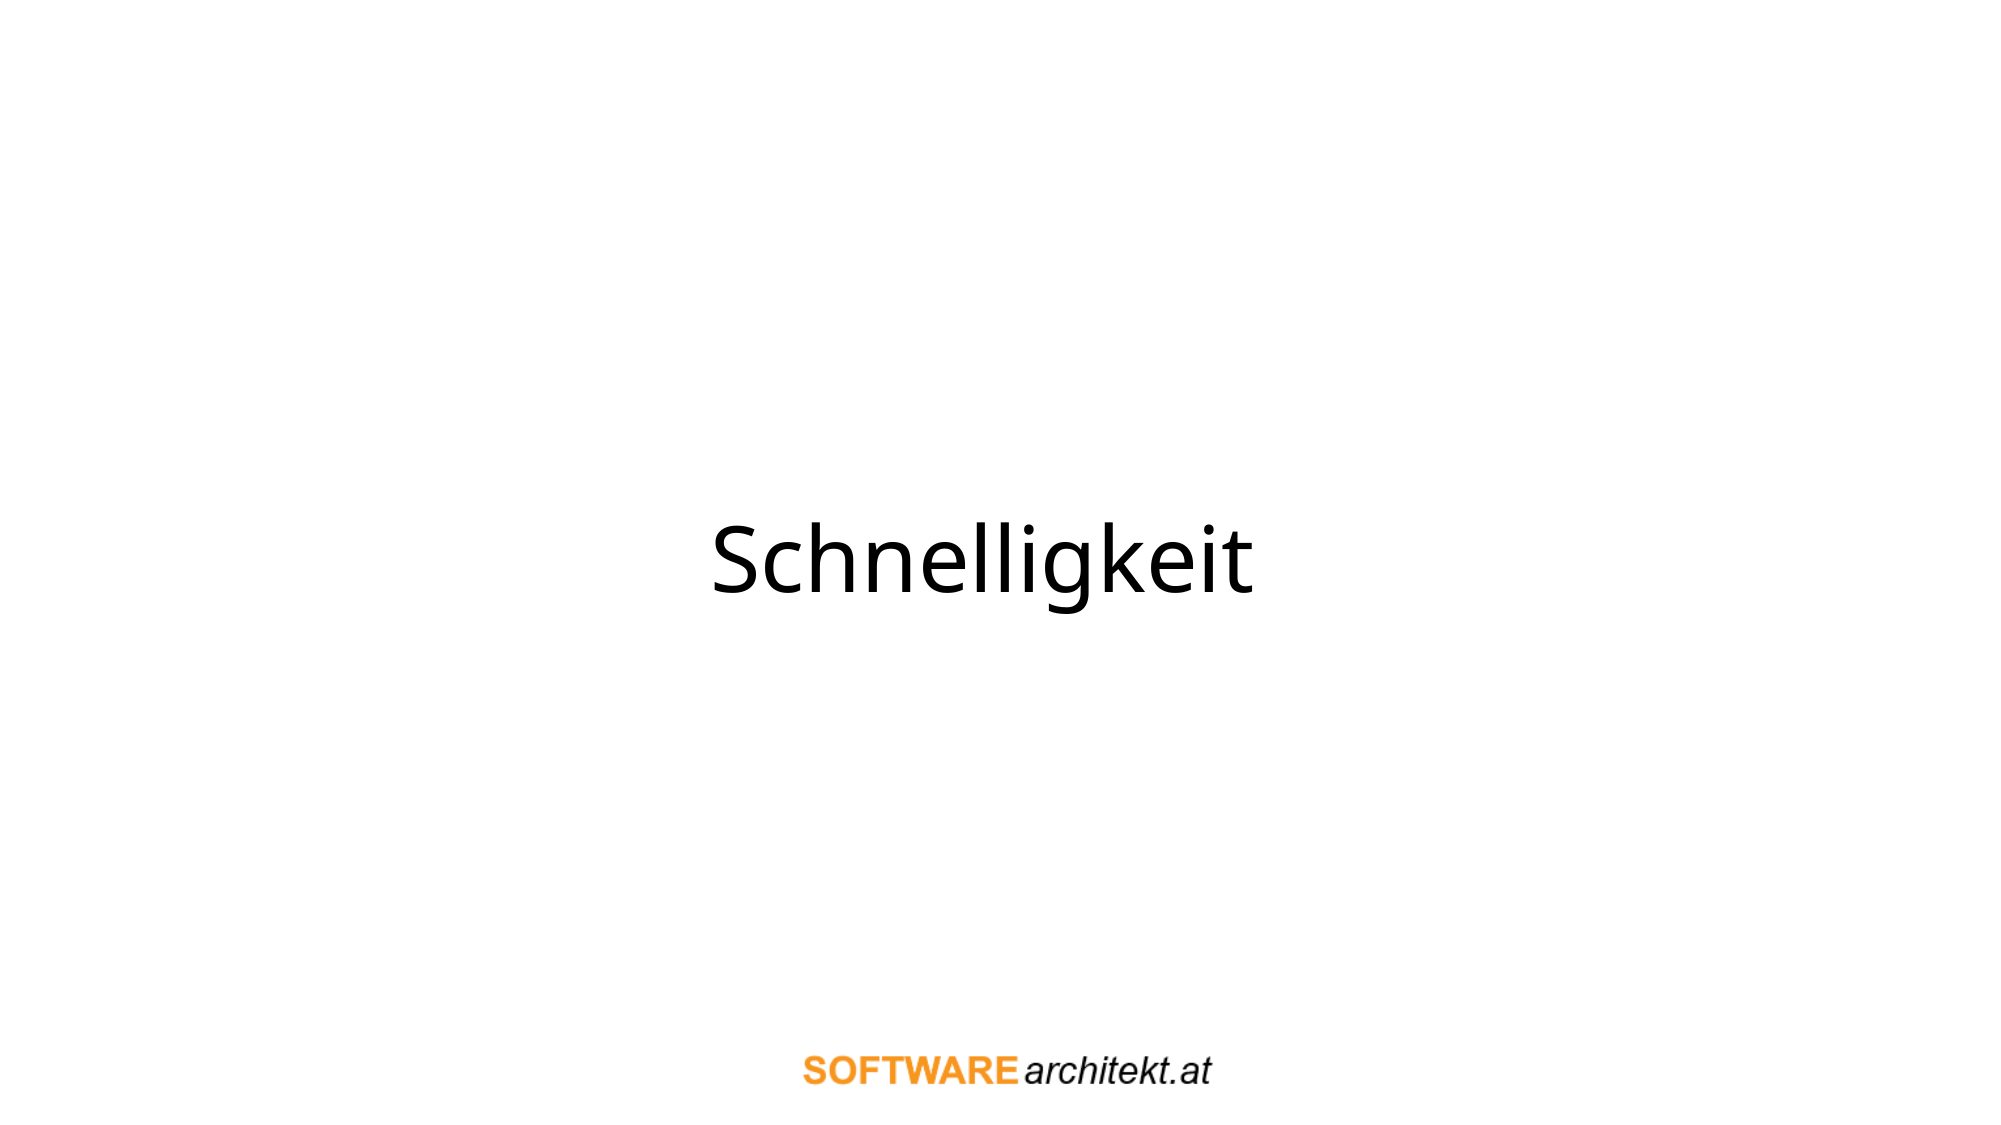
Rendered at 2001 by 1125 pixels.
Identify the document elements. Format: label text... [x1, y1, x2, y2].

text_box Schnelligkeit [702, 453, 1298, 672]
picture [792, 1042, 1251, 1096]
